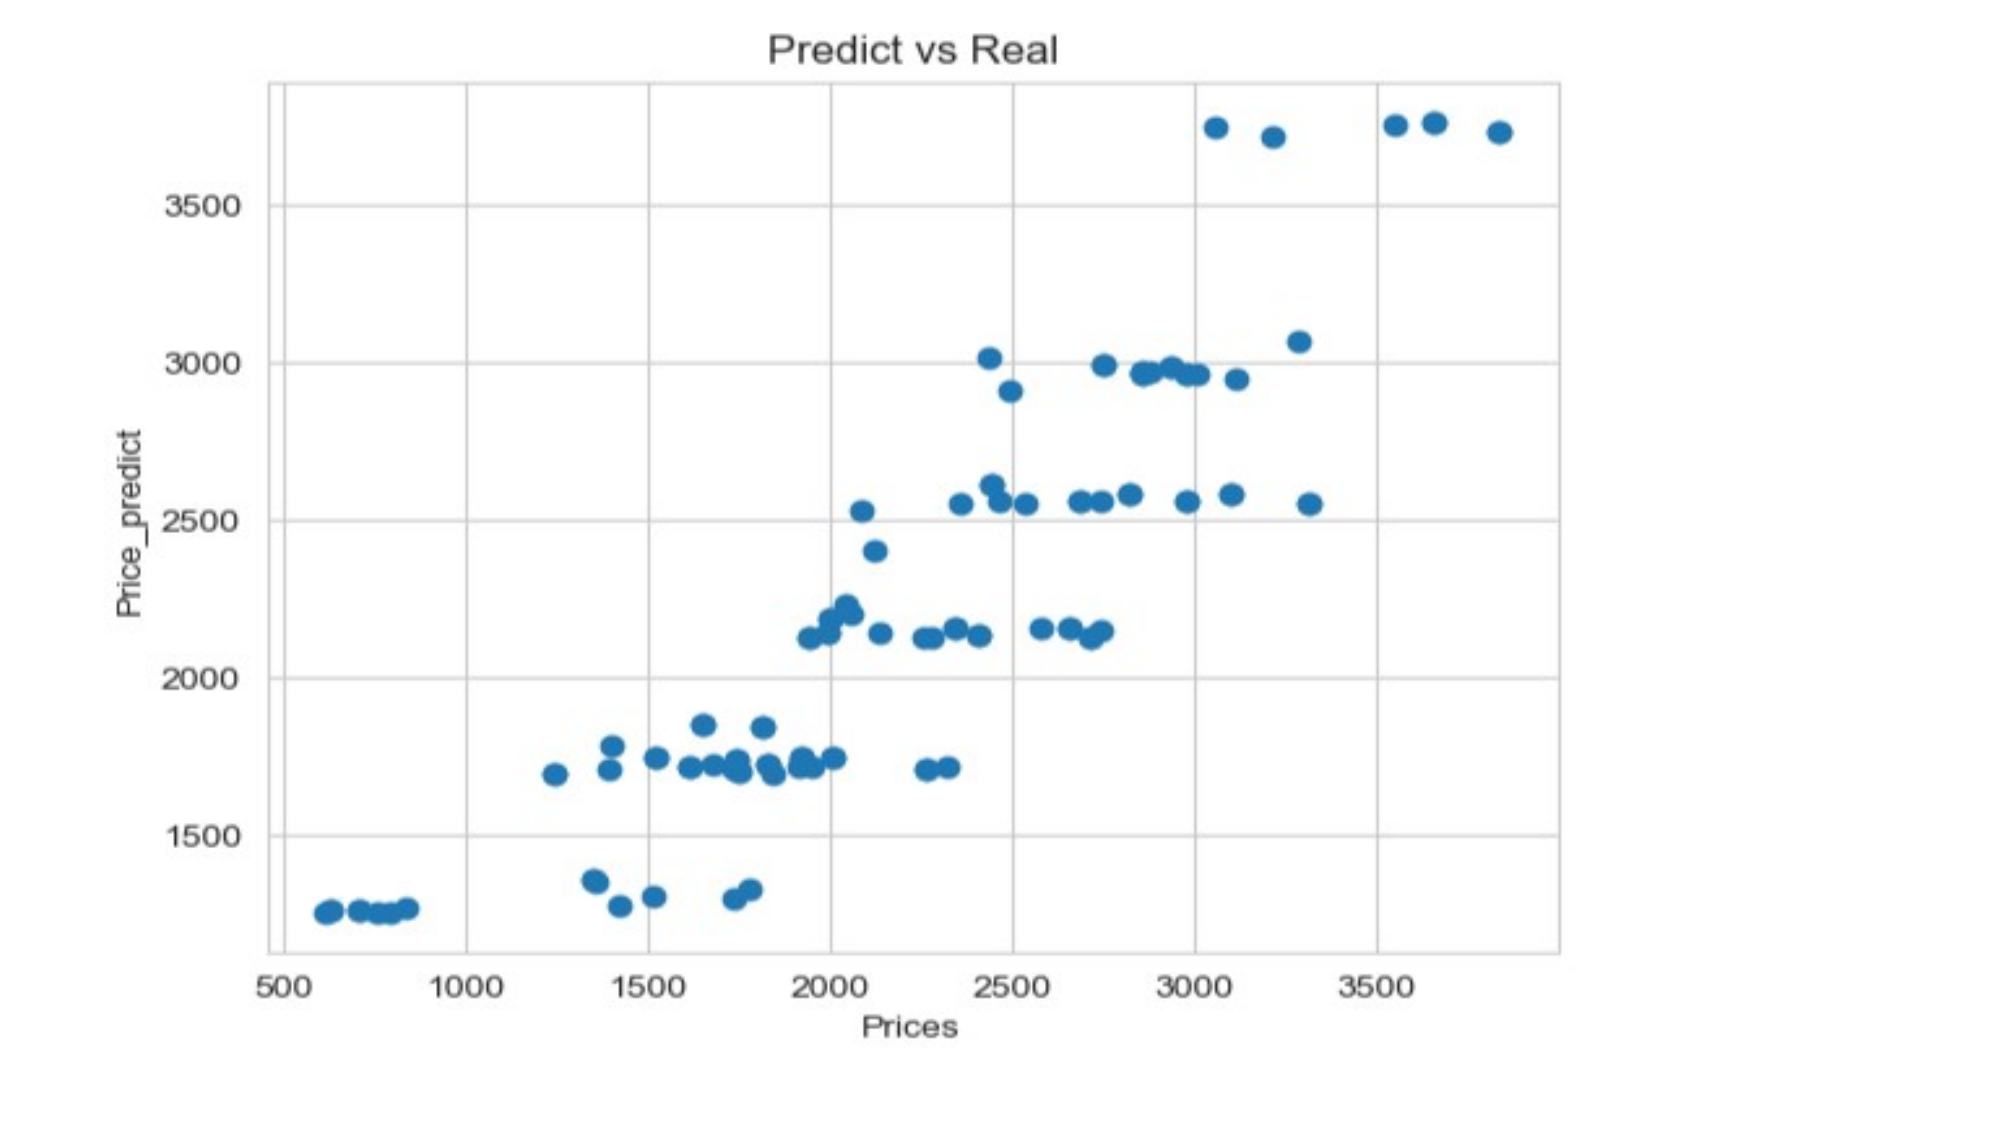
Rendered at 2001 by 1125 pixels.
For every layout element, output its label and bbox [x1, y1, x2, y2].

picture [63, 32, 1770, 1055]
